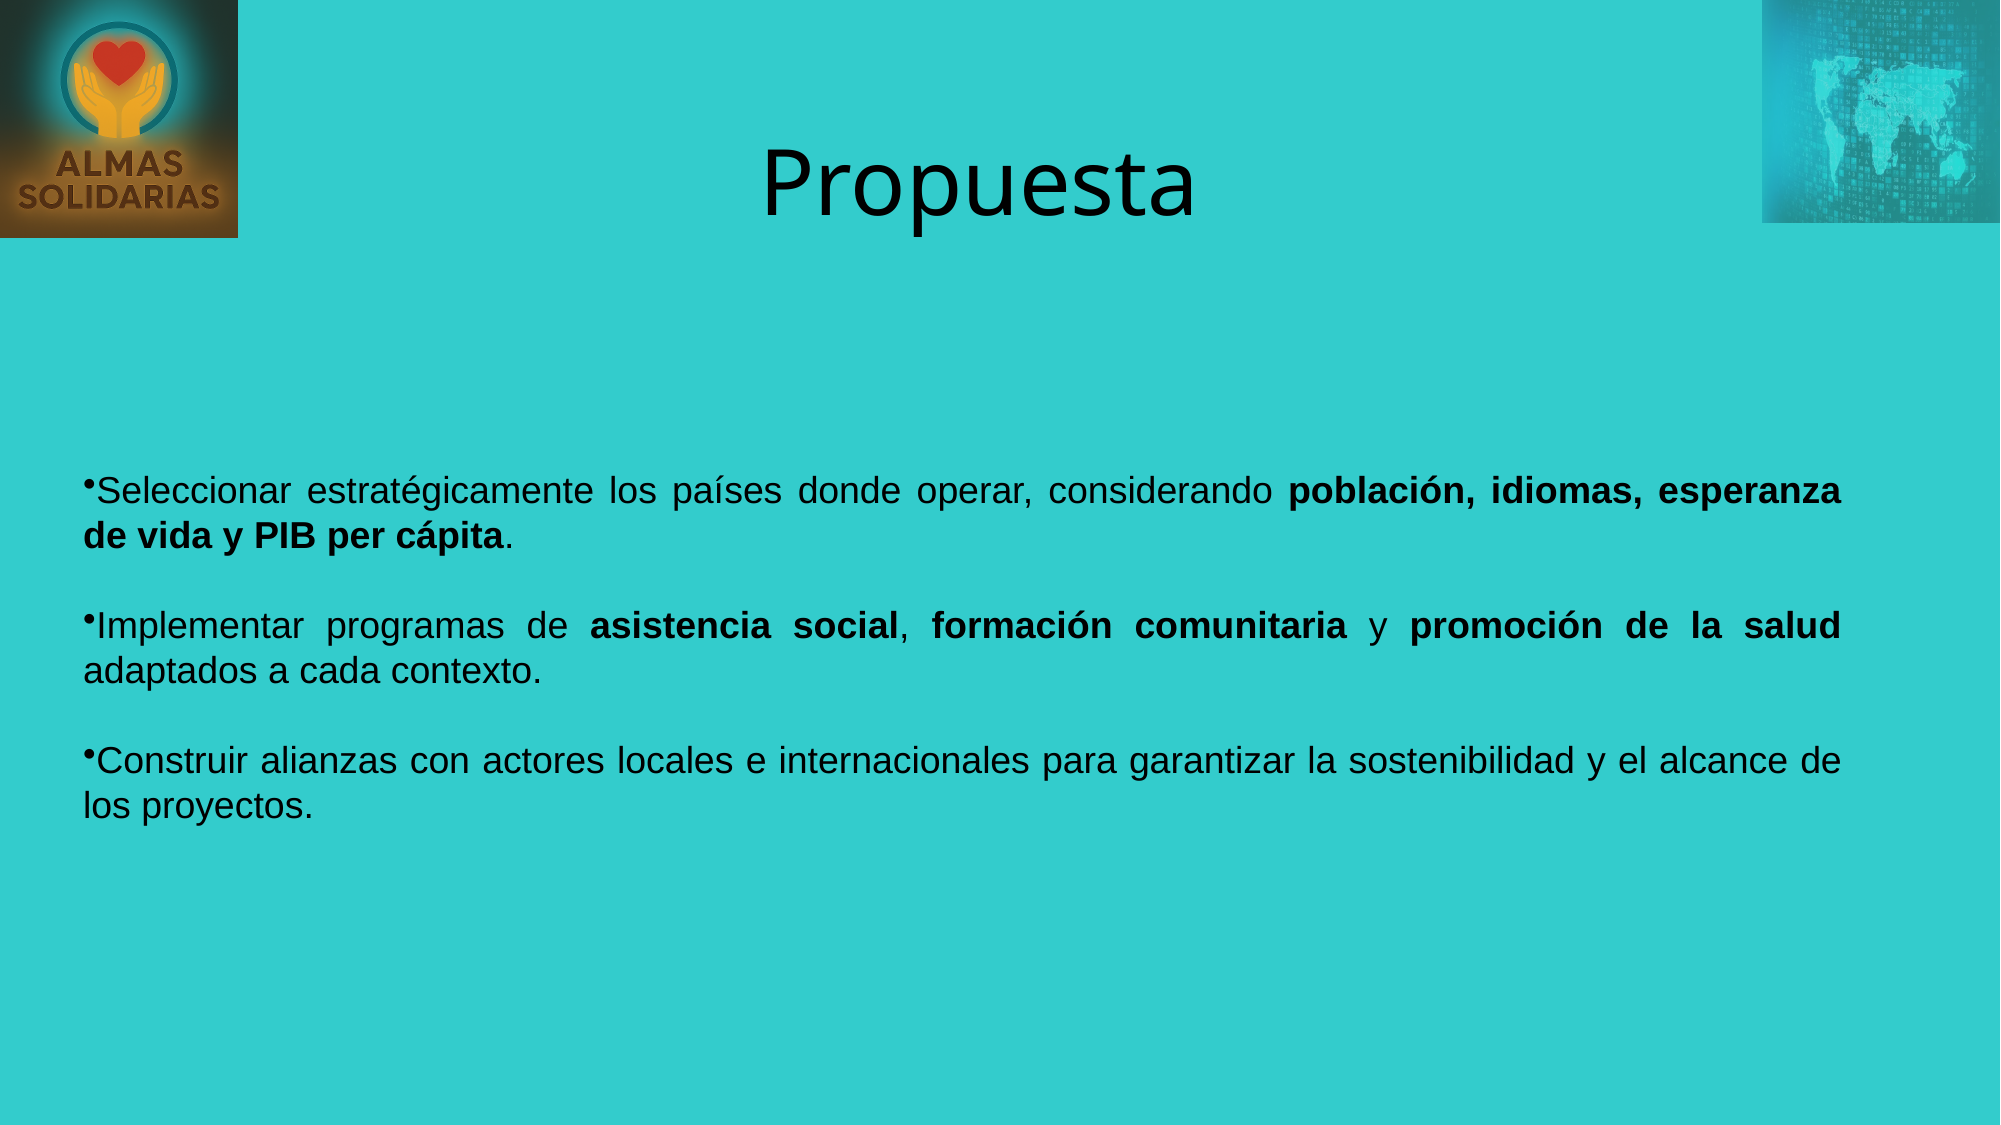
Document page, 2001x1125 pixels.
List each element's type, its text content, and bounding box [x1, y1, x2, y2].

picture [0, 0, 238, 238]
text_box Seleccionar estratégicamente los países donde operar, considerando población, idiomas, esperanza de vida y PIB per cápita. Implementar programas de asistencia social, formación comunitaria y promoción de la salud adaptados a cada contexto. Construir alianzas con actores locales e internacionales para garantizar la sostenibilidad y el alcance de los proyectos. [68, 458, 1857, 834]
picture [1761, 0, 2000, 223]
title Propuesta [262, 103, 1721, 243]
